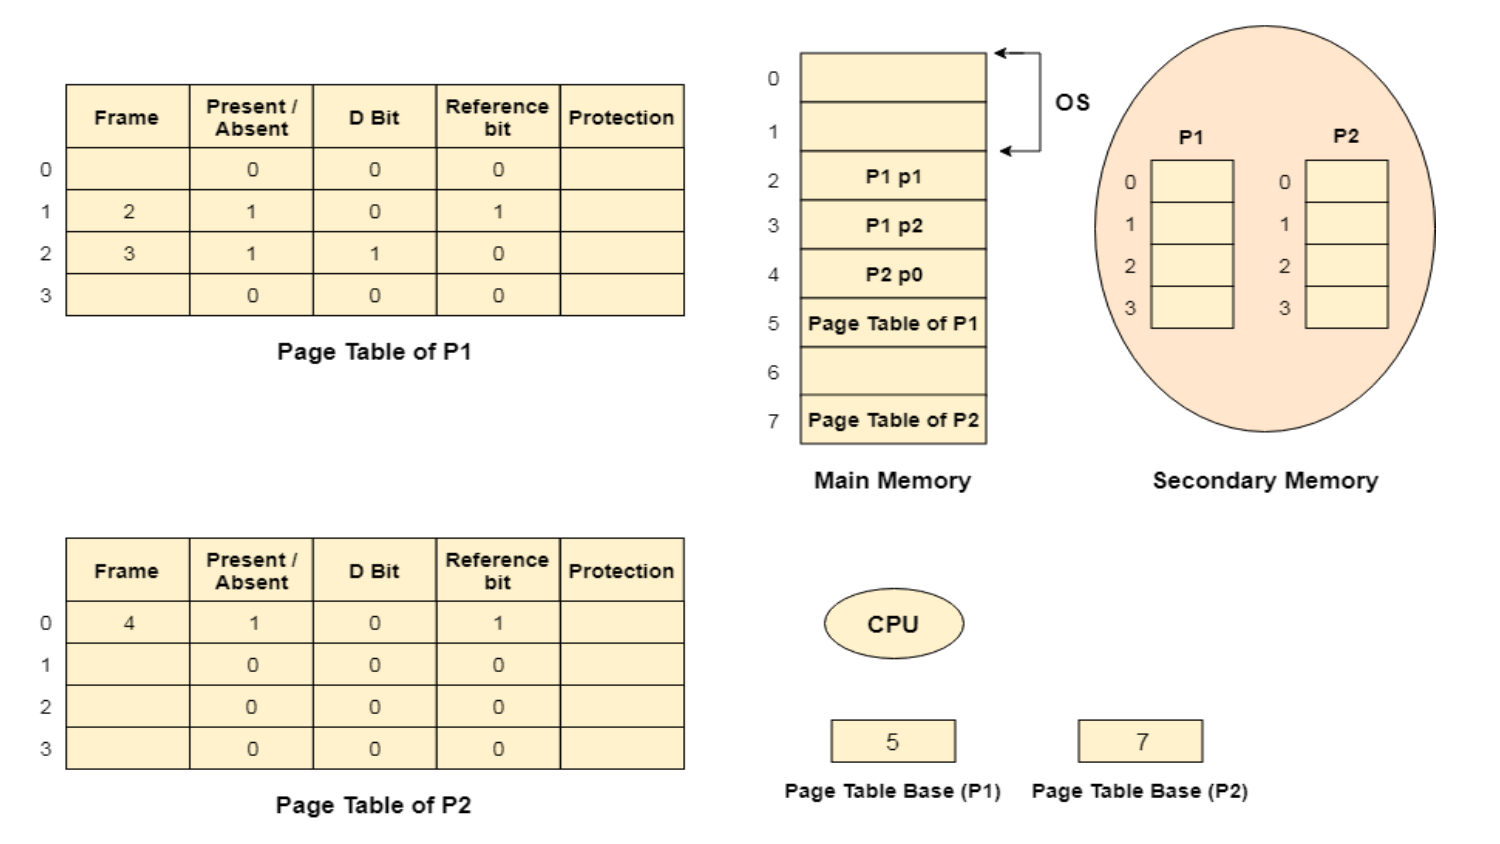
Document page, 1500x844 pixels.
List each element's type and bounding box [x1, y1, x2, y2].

picture [24, 24, 1436, 819]
